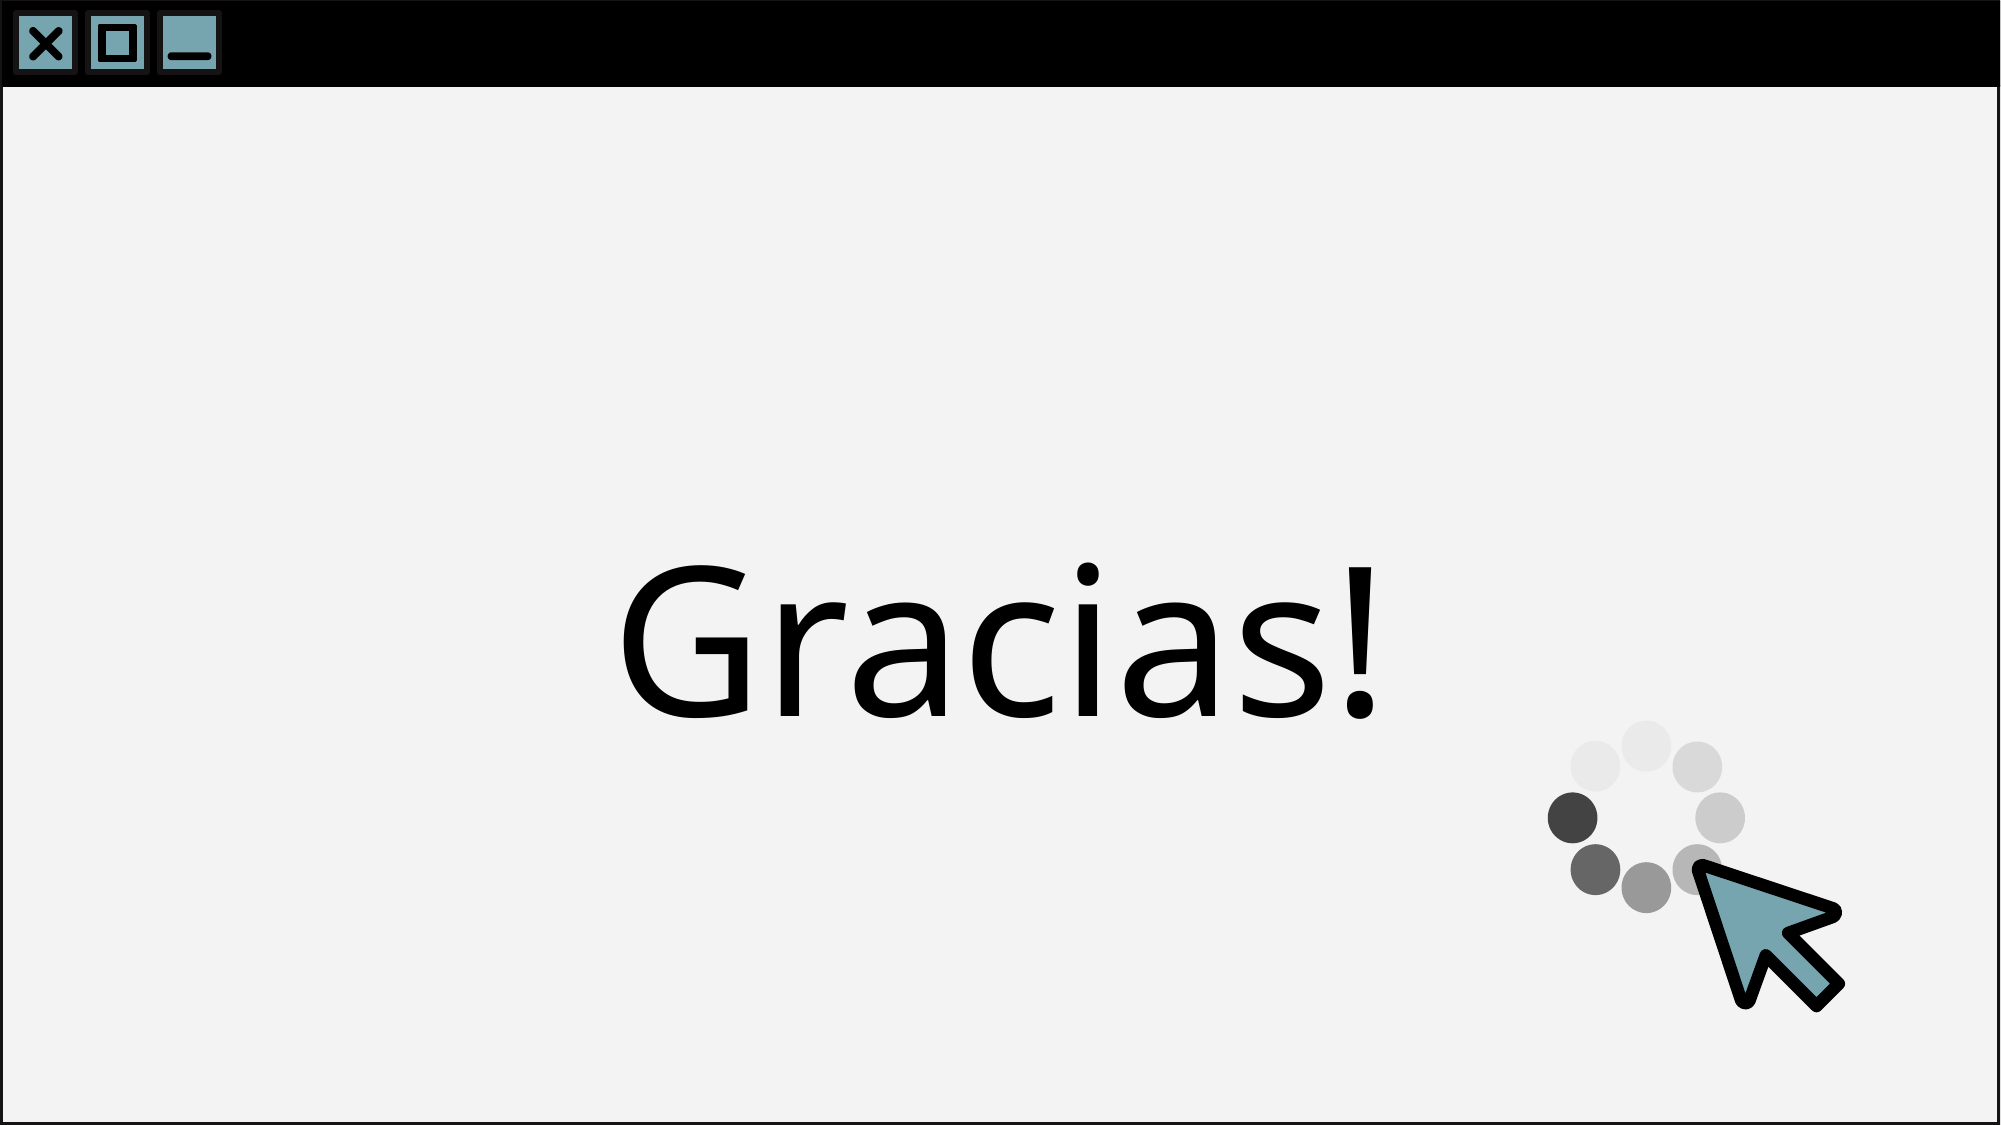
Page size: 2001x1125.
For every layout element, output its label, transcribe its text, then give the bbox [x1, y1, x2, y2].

title Gracias! [68, 298, 1932, 968]
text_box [1547, 720, 1840, 1007]
